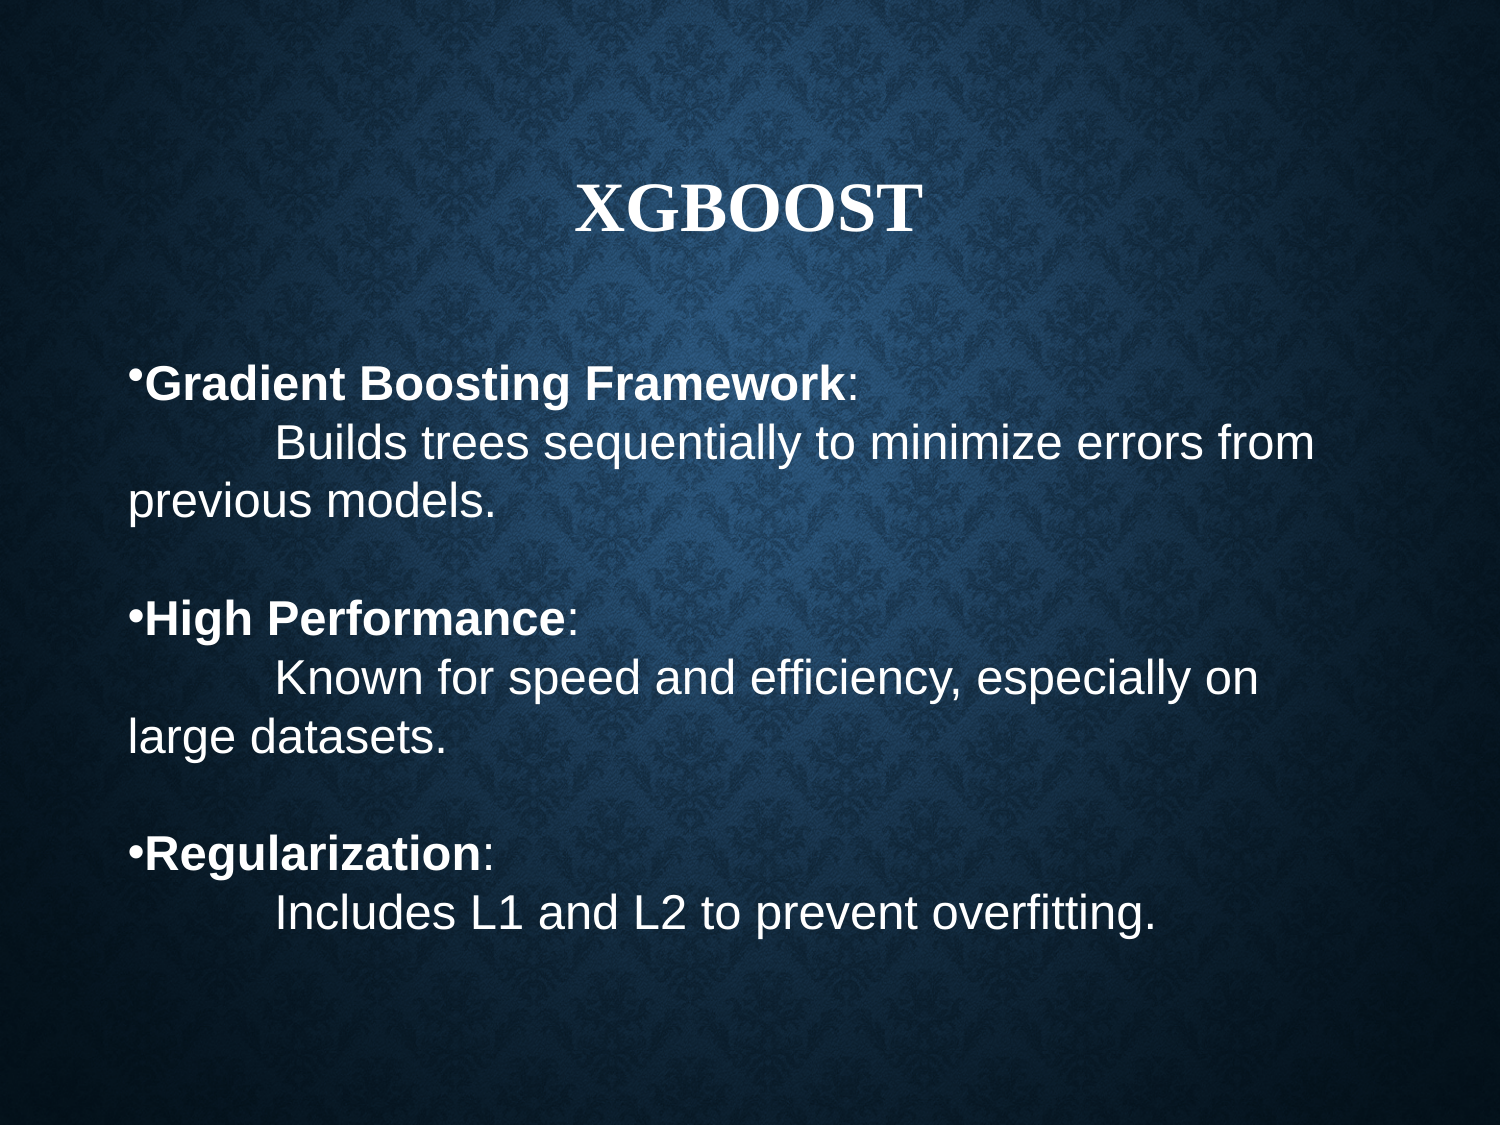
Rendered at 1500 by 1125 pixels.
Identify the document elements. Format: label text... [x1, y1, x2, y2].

list Gradient Boosting Framework: Builds trees sequentially to minimize errors from previous models. High Performance: Known for speed and efficiency, especially on large datasets. Regularization: Includes L1 and L2 to prevent overfitting. [112, 343, 1387, 950]
title XGBoost [112, 99, 1387, 318]
